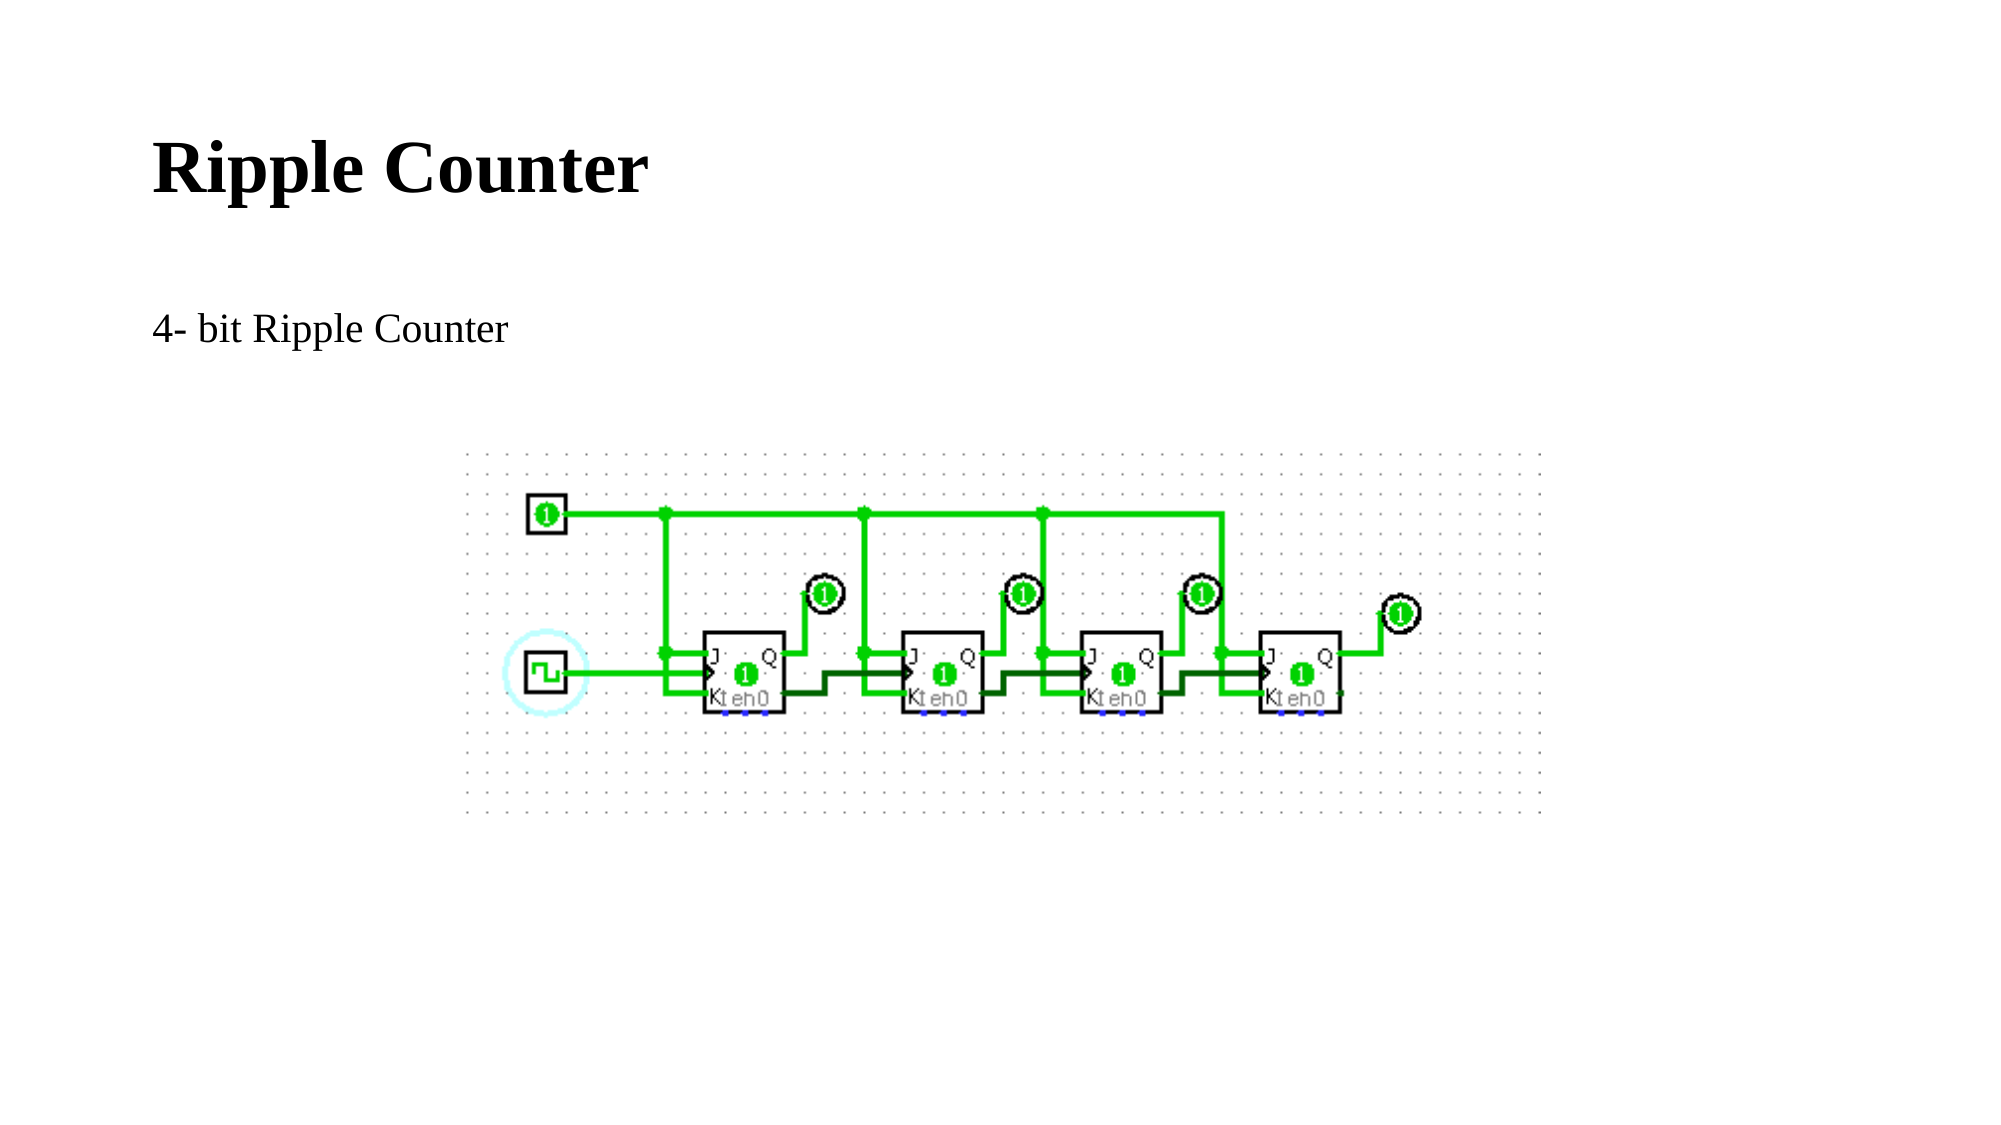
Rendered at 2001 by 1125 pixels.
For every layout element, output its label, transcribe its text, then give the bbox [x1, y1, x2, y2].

title Ripple Counter [137, 59, 1863, 278]
picture [453, 442, 1541, 816]
list 4- bit Ripple Counter [137, 299, 1863, 1014]
